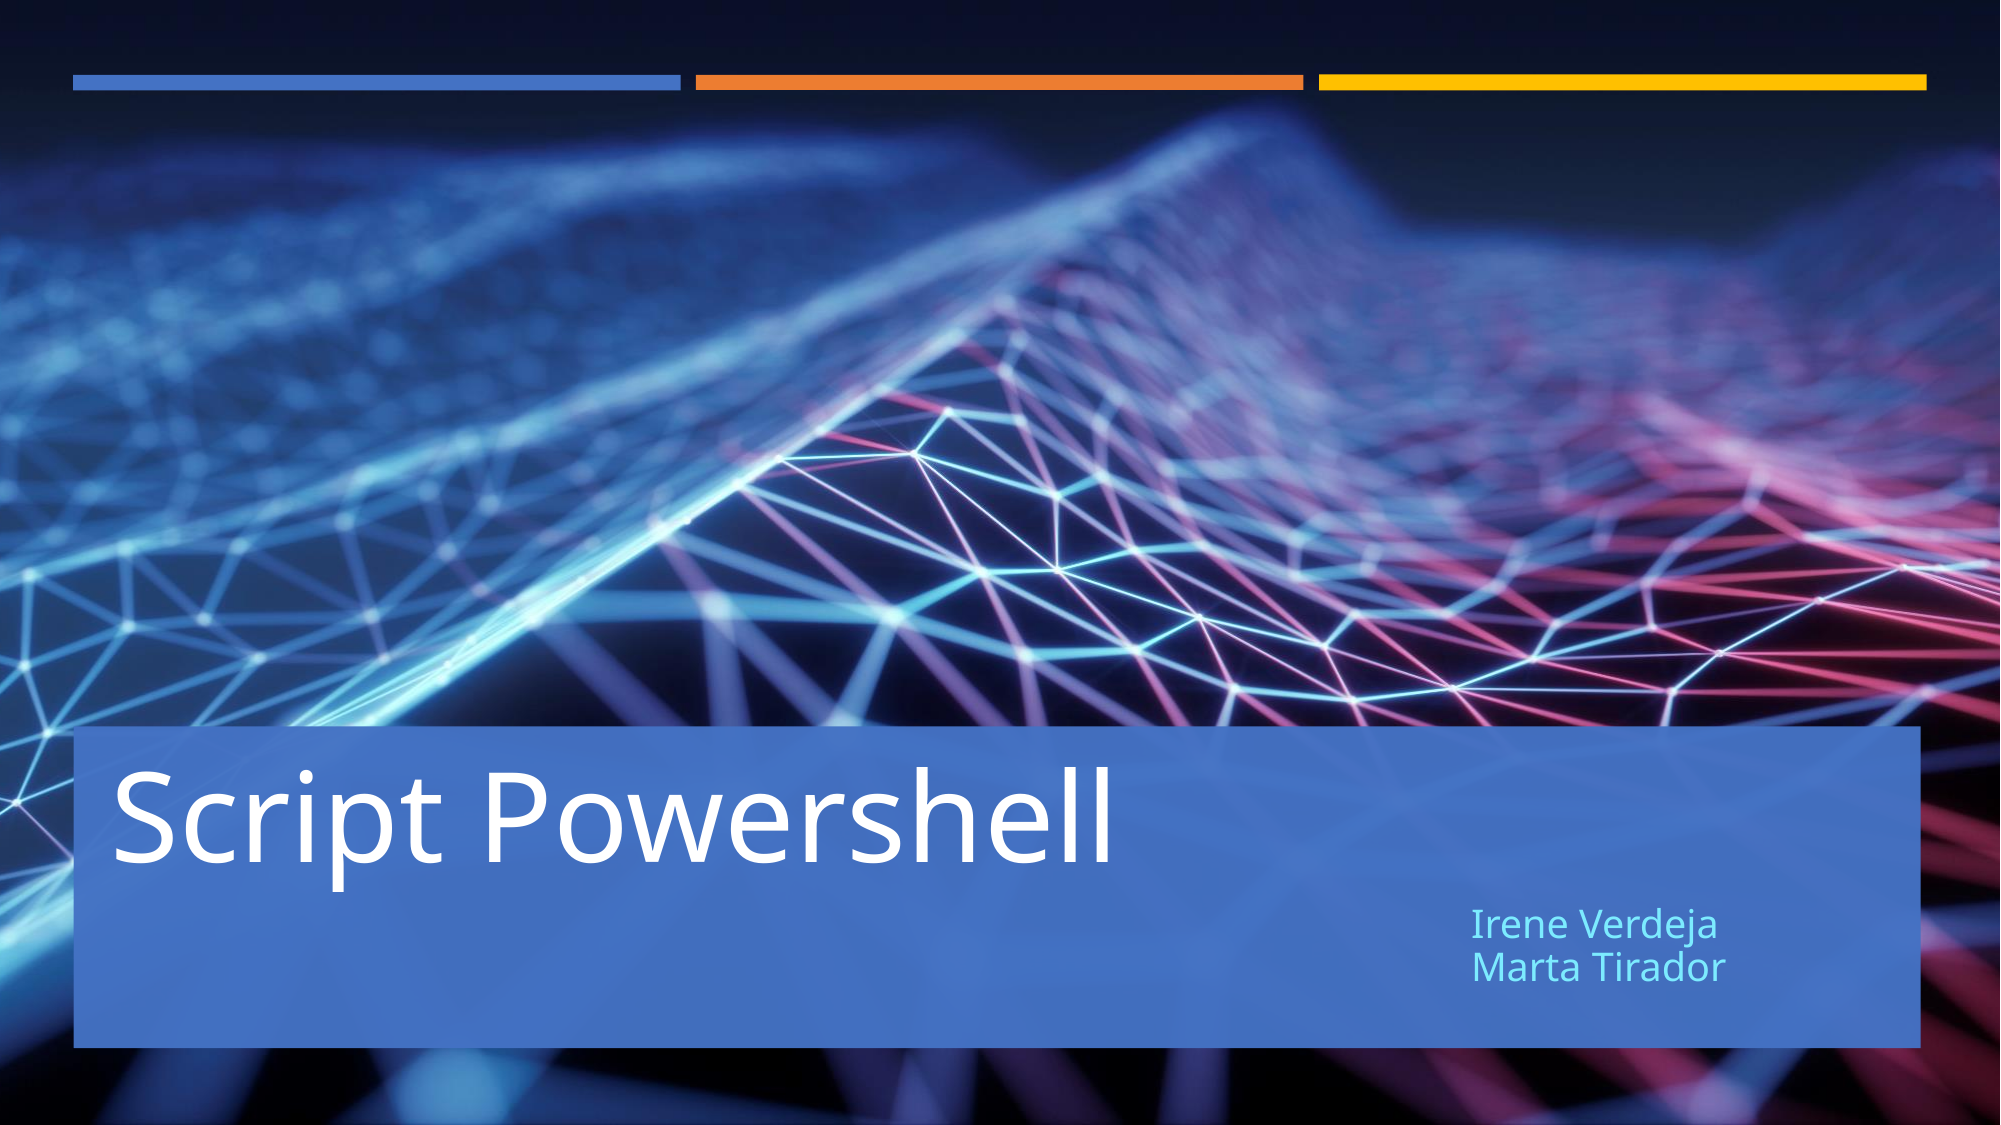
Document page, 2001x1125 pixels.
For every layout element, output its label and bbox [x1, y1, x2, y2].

text_box [73, 74, 1927, 91]
picture [0, 0, 2000, 1125]
